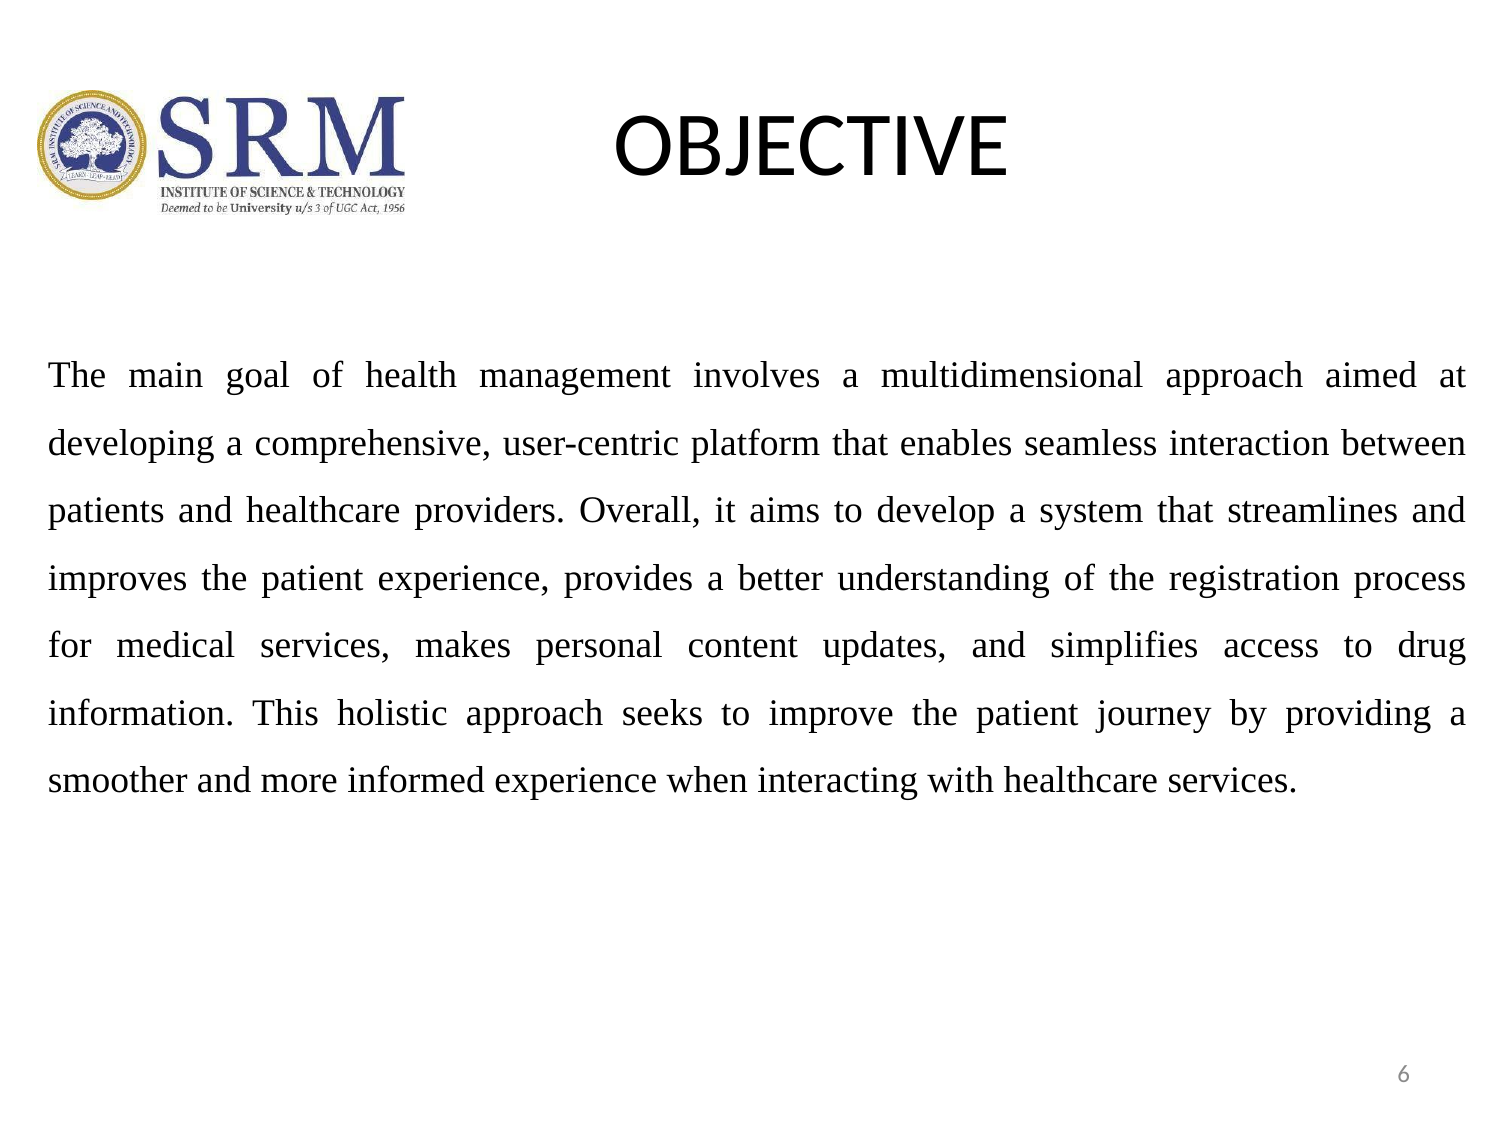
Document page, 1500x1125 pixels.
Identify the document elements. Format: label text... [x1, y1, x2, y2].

text_box The main goal of health management involves a multidimensional approach aimed at developing a comprehensive, user-centric platform that enables seamless interaction between patients and healthcare providers. Overall, it aims to develop a system that streamlines and improves the patient experience, provides a better understanding of the registration process for medical services, makes personal content updates, and simplifies access to drug information. This holistic approach seeks to improve the patient journey by providing a smoother and more informed experience when interacting with healthcare services. [33, 320, 1483, 808]
slide_number 6 [1074, 1042, 1425, 1103]
title OBJECTIVE [75, 45, 1425, 233]
picture [37, 90, 405, 215]
